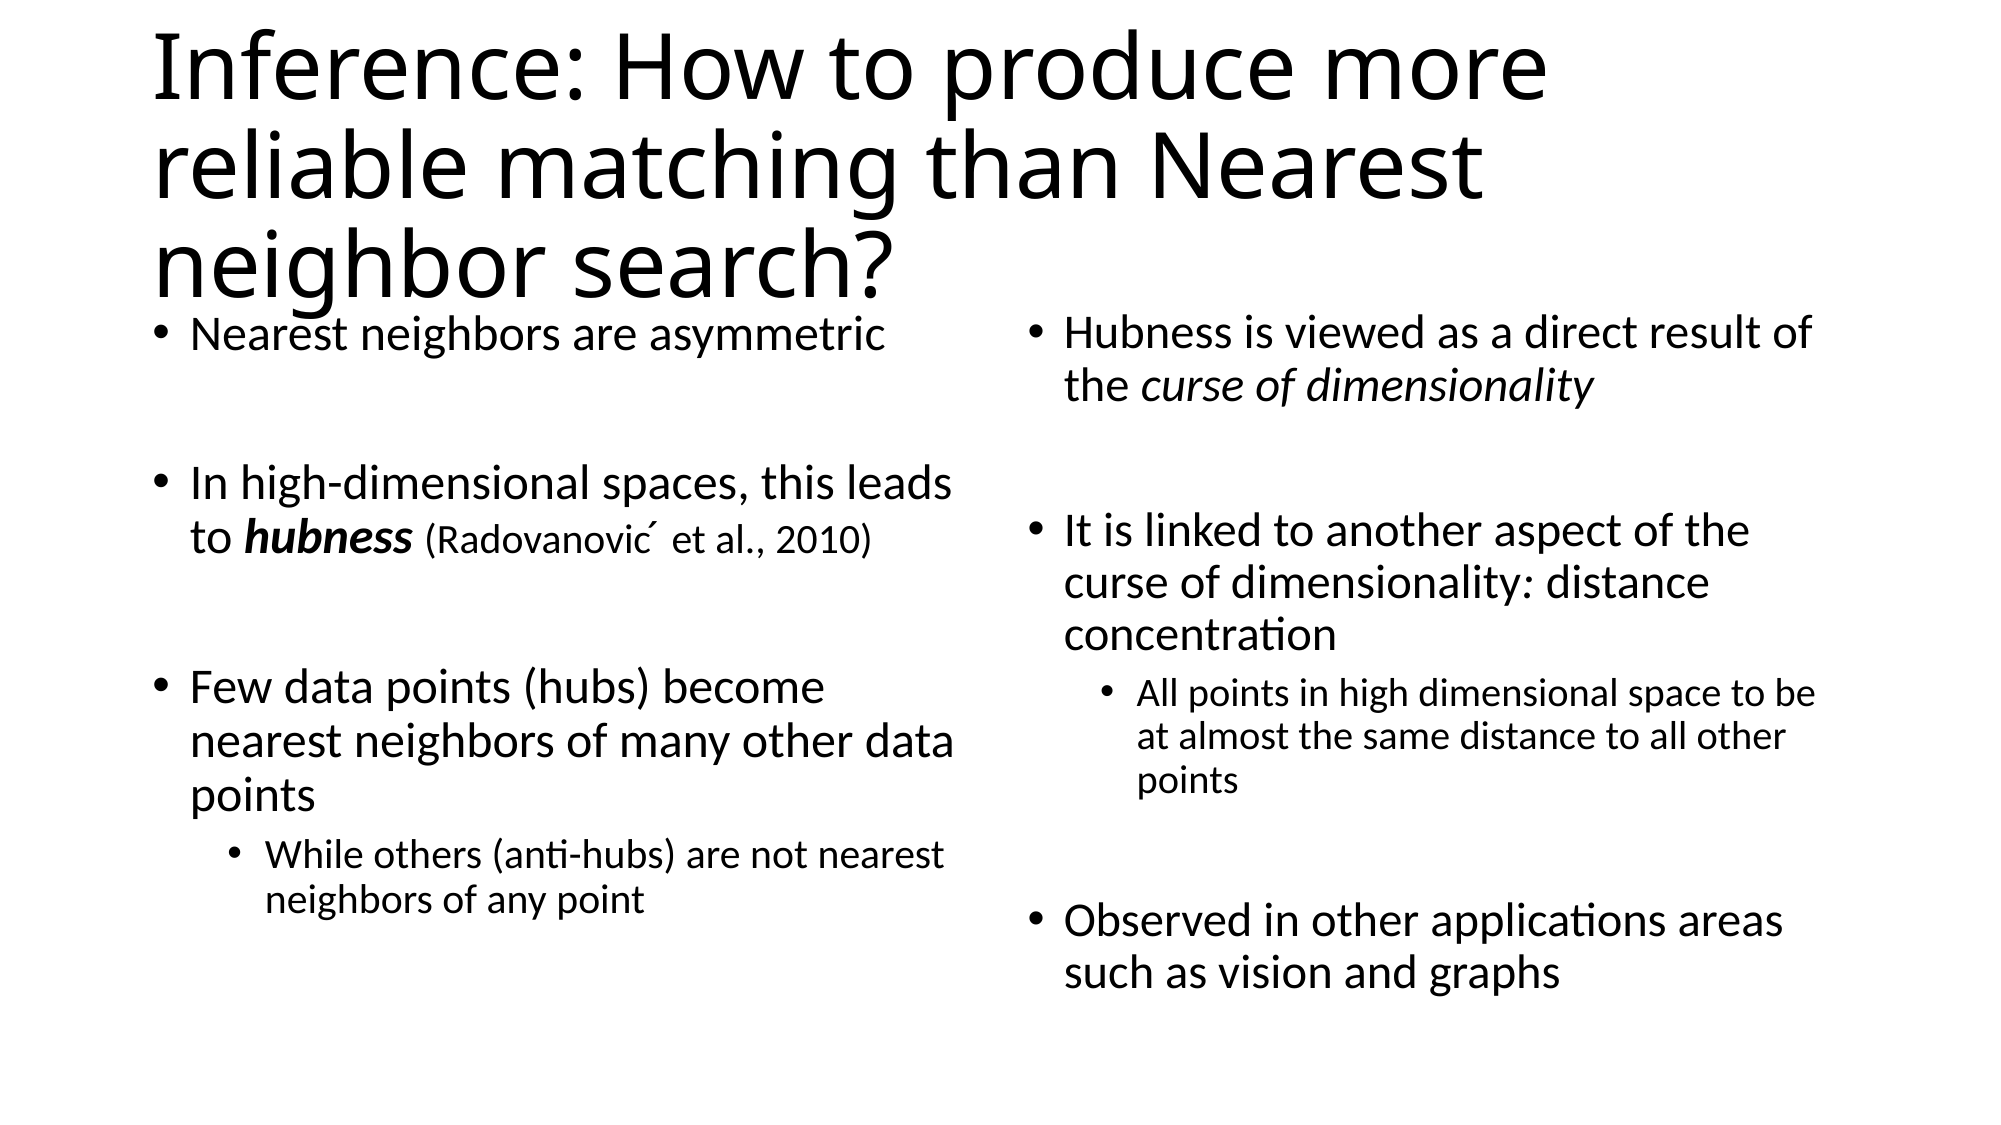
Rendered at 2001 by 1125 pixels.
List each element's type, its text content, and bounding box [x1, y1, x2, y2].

title Inference: How to produce more reliable matching than Nearest neighbor search? [137, 59, 1863, 278]
list Hubness is viewed as a direct result of the curse of dimensionality It is linked to another aspect of the curse of dimensionality: distance concentration All points in high dimensional space to be at almost the same distance to all other points Observed in other applications areas such as vision and graphs [1012, 299, 1863, 1014]
list Nearest neighbors are asymmetric In high-dimensional spaces, this leads to hubness (Radovanovic ́ et al., 2010) Few data points (hubs) become nearest neighbors of many other data points While others (anti-hubs) are not nearest neighbors of any point [137, 299, 988, 1014]
